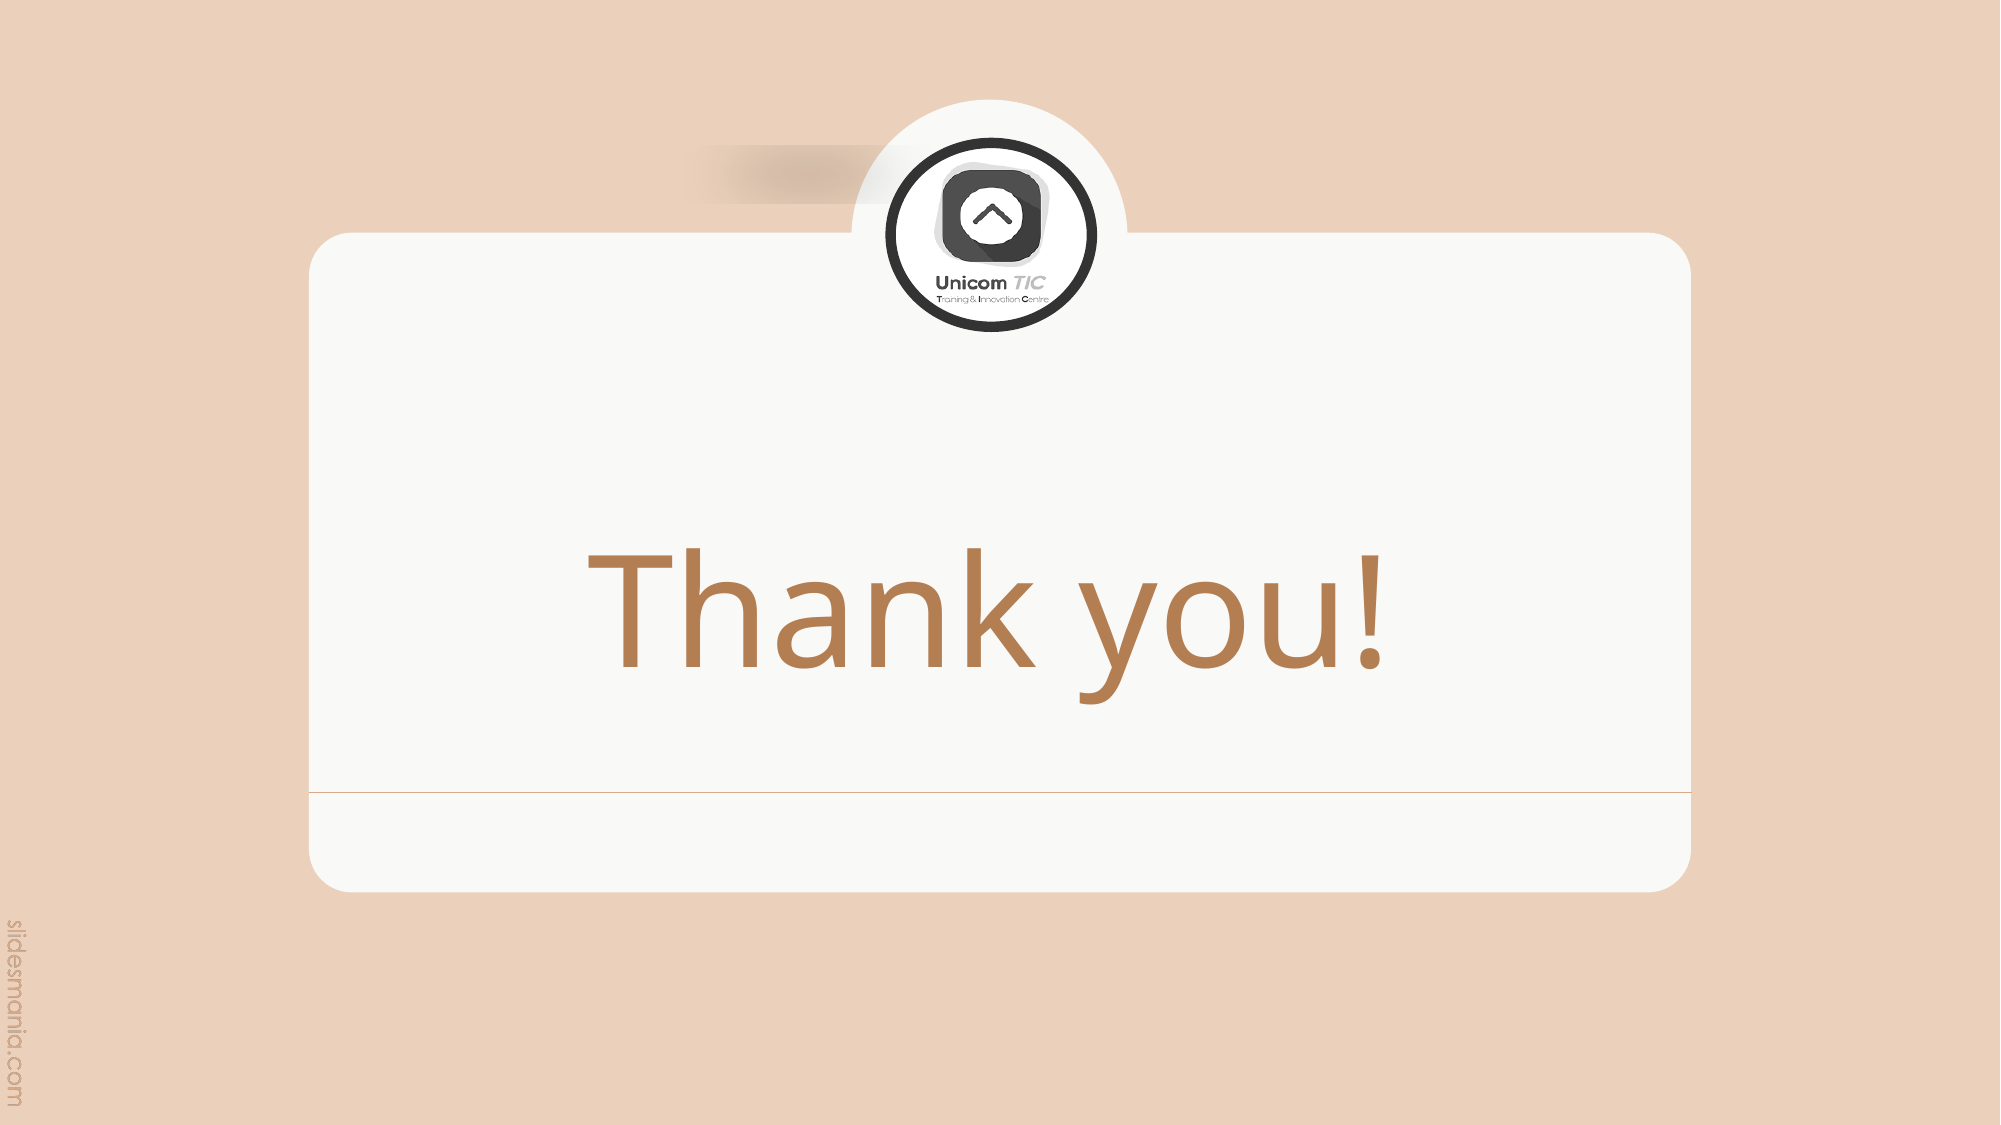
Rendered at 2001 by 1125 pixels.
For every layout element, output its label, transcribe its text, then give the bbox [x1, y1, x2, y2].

title Thank you! [412, 491, 1567, 701]
picture [890, 142, 1093, 328]
